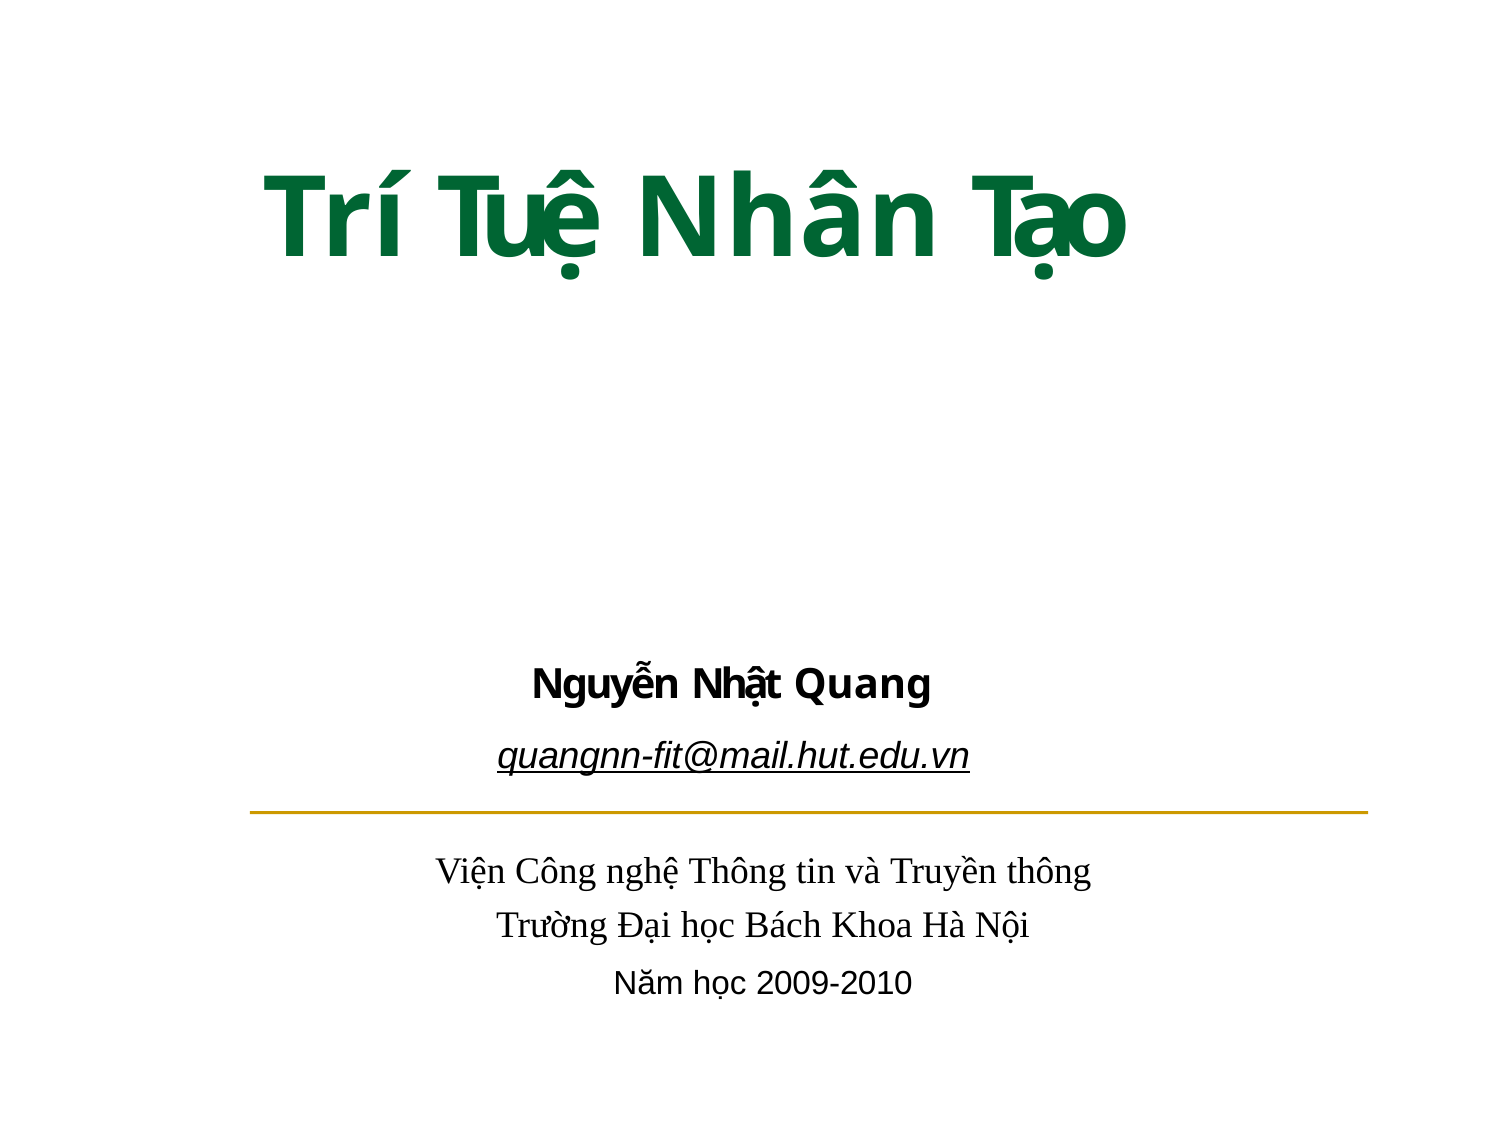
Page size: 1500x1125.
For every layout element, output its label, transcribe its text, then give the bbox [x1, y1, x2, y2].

text_box [1095, 811, 1369, 815]
text_box [249, 811, 430, 815]
title Trí Tuệ Nhân Tạo [260, 142, 1228, 333]
text_box Nguyễn Nhật Quang quangnn-fit@mail.hut.edu.vn Viện Công nghệ Thông tin và Truyền thông Trường Đại học Bách Khoa Hà Nội Năm học 2009-2010 [430, 628, 1095, 1001]
